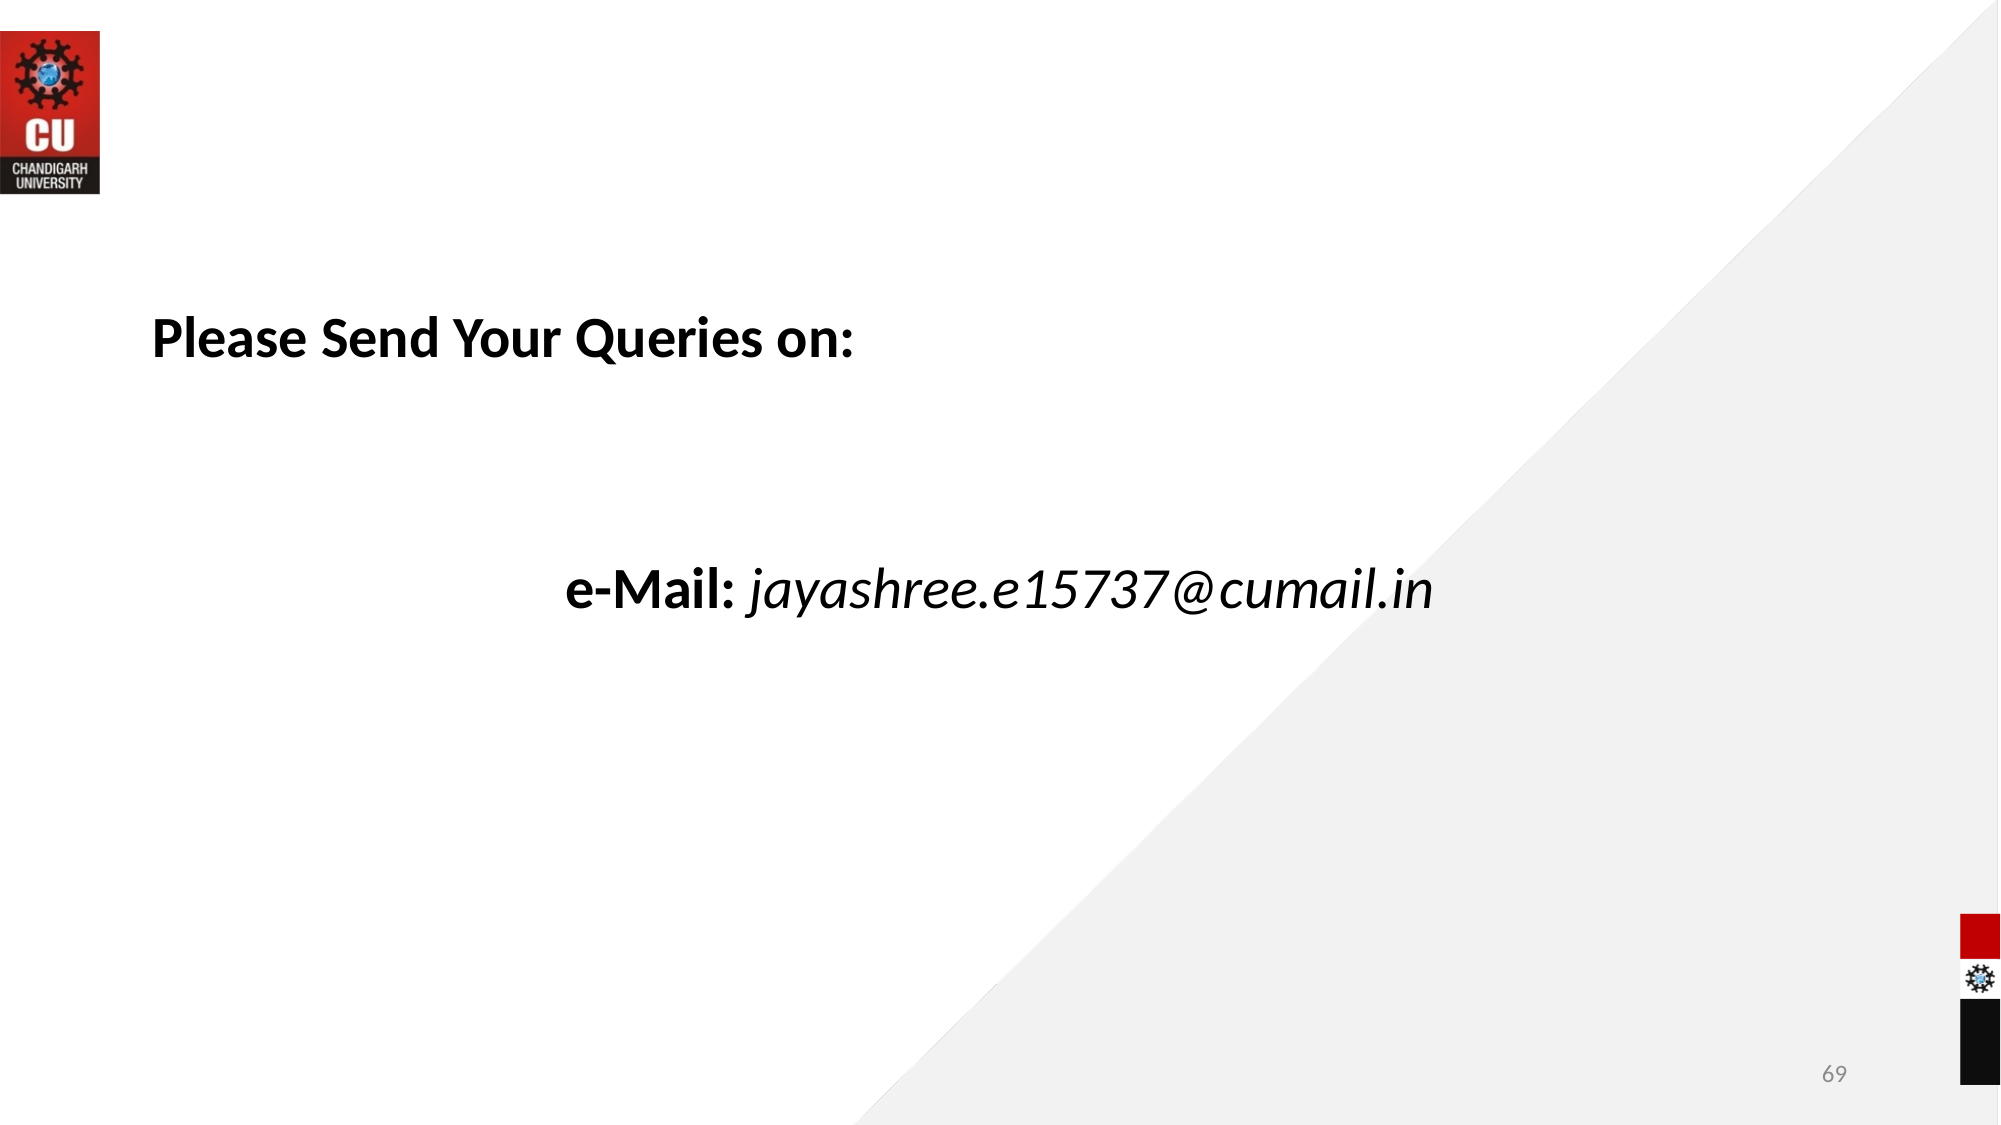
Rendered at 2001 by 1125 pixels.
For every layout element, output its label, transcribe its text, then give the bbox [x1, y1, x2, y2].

list Please Send Your Queries on: e-Mail: jayashree.e15737@cumail.in [137, 299, 1863, 1014]
slide_number 69 [1412, 1042, 1863, 1103]
picture [0, 0, 2001, 1125]
